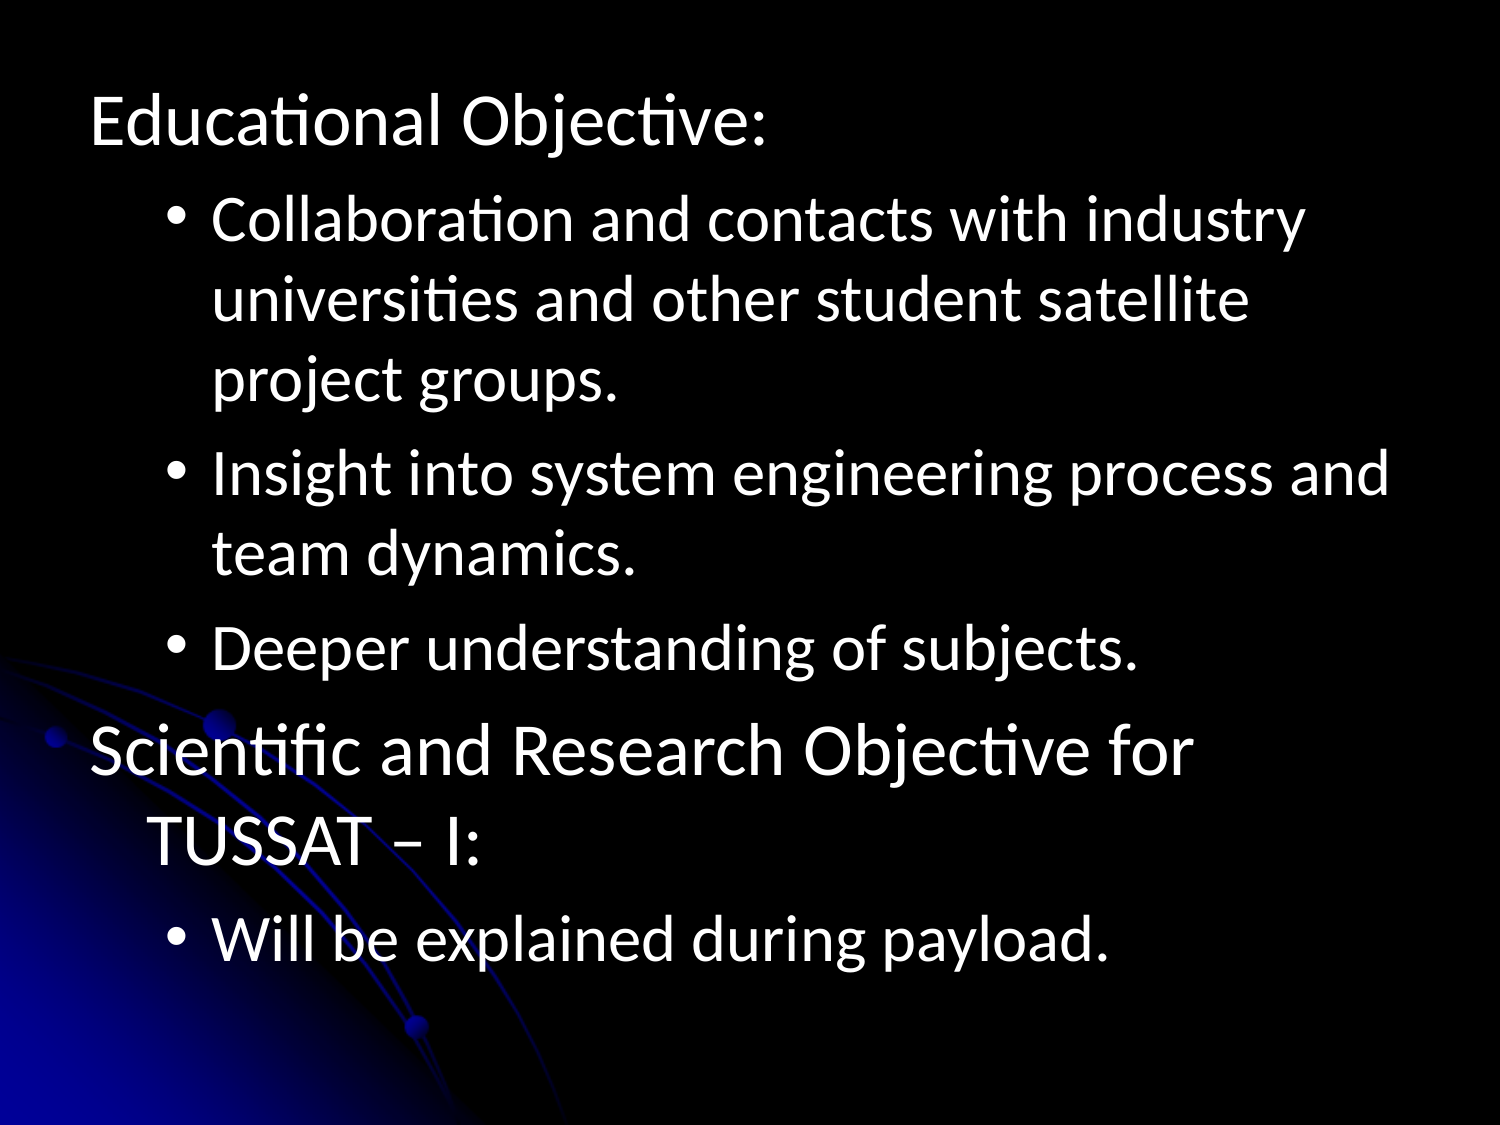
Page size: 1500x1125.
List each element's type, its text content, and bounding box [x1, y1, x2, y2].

list Educational Objective: Collaboration and contacts with industry universities and other student satellite project groups. Insight into system engineering process and team dynamics. Deeper understanding of subjects. Scientific and Research Objective for TUSSAT – I: Will be explained during payload. [74, 62, 1425, 1038]
picture [0, 0, 1500, 1125]
